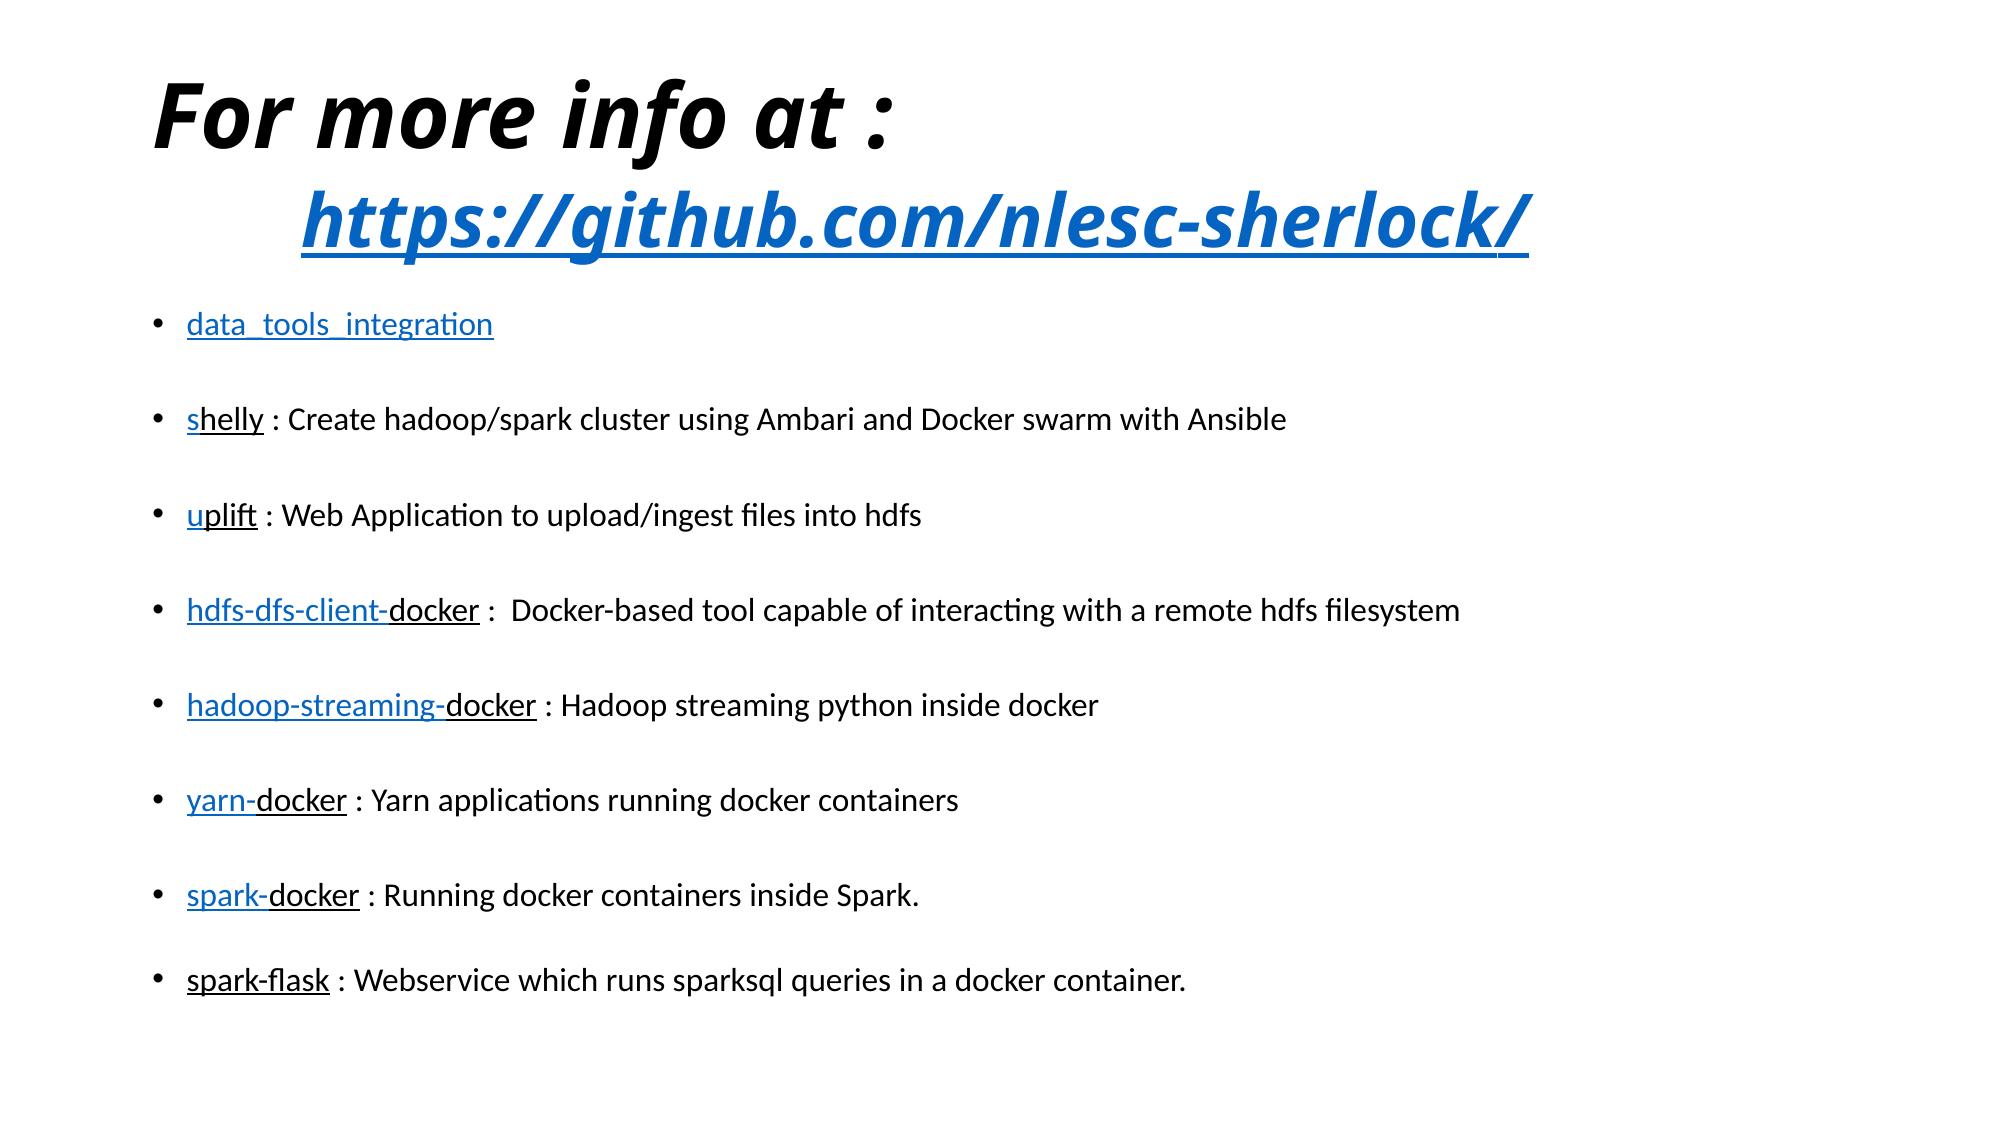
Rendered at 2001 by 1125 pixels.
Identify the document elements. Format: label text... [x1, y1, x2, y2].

title For more info at : https://github.com/nlesc-sherlock/ [137, 59, 1863, 278]
list data_tools_integration shelly : Create hadoop/spark cluster using Ambari and Docker swarm with Ansible uplift : Web Application to upload/ingest files into hdfs hdfs-dfs-client-docker : Docker-based tool capable of interacting with a remote hdfs filesystem hadoop-streaming-docker : Hadoop streaming python inside docker yarn-docker : Yarn applications running docker containers spark-docker : Running docker containers inside Spark. spark-flask : Webservice which runs sparksql queries in a docker container. [137, 299, 1863, 1014]
